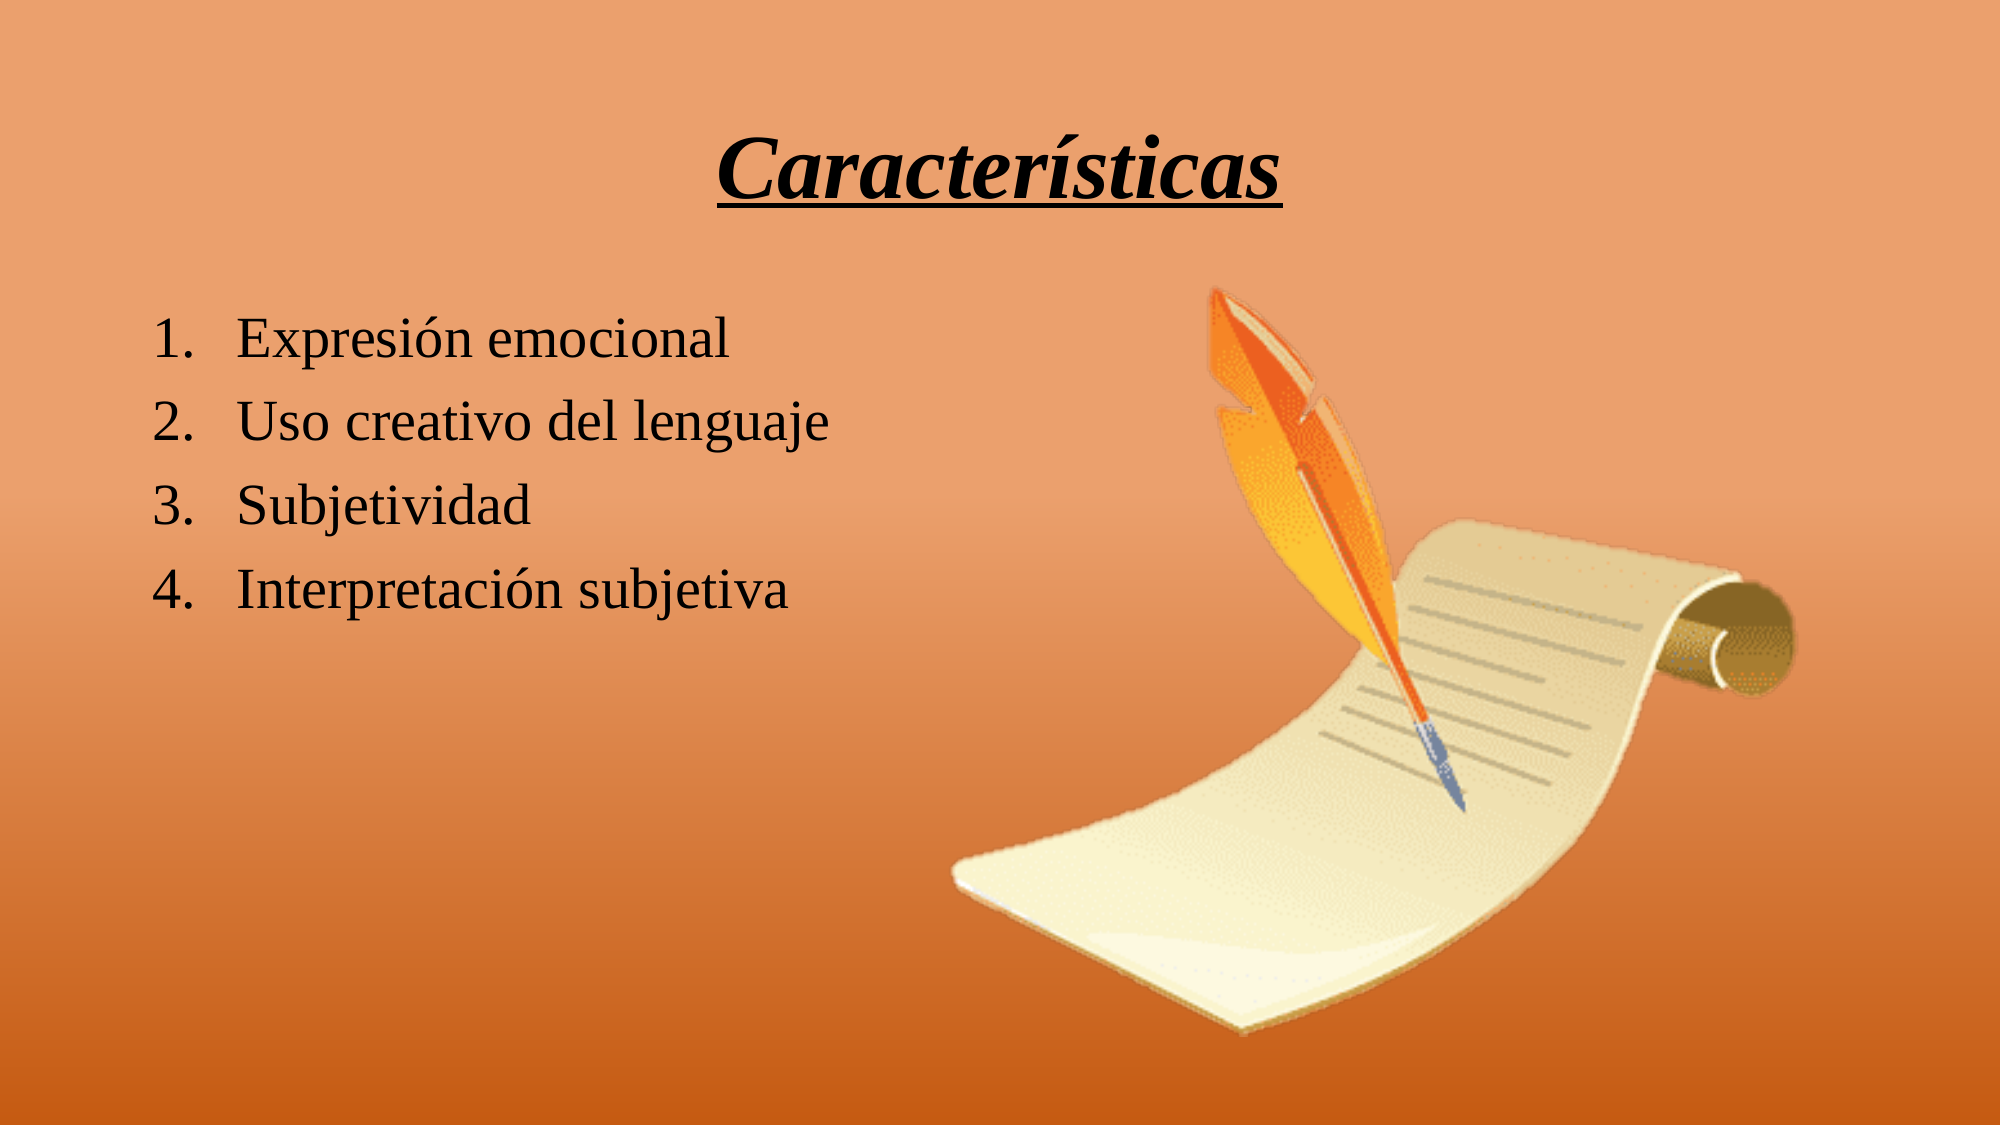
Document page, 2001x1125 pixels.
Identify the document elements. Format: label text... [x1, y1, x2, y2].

picture [935, 261, 1832, 1037]
list Expresión emocional Uso creativo del lenguaje Subjetividad Interpretación subjetiva [137, 299, 865, 671]
title Características [137, 59, 1863, 278]
